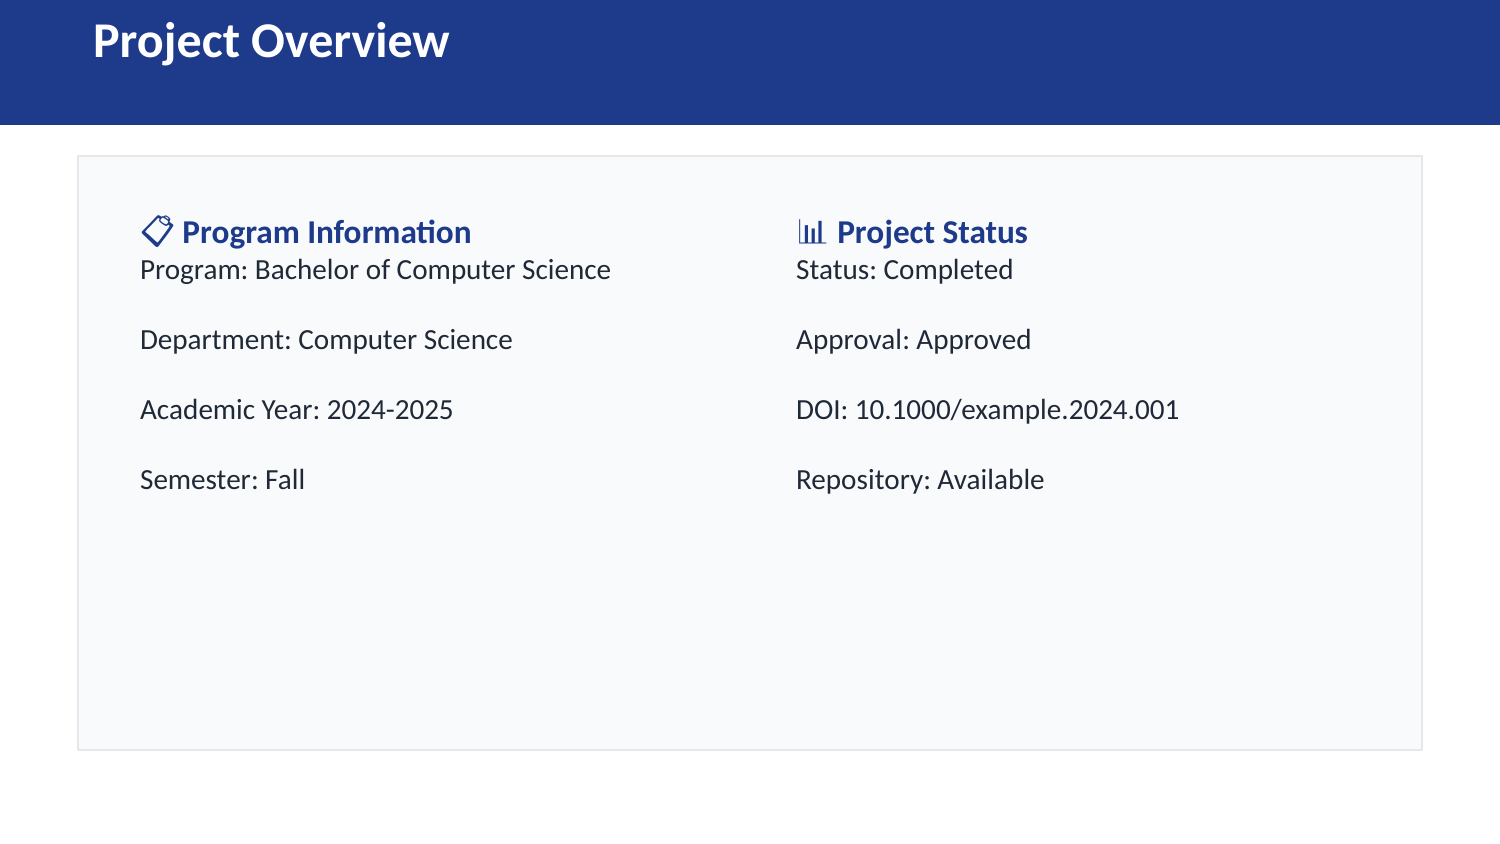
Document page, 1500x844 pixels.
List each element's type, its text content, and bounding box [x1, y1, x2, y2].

text_box [78, 156, 1422, 750]
text_box Project Overview [78, 0, 1485, 75]
text_box [0, 0, 1500, 125]
text_box 📊 Project Status Status: Completed Approval: Approved DOI: 10.1000/example.2024.001 Repository: Available [781, 203, 1407, 503]
text_box 📋 Program Information Program: Bachelor of Computer Science Department: Computer Science Academic Year: 2024-2025 Semester: Fall [125, 203, 750, 503]
